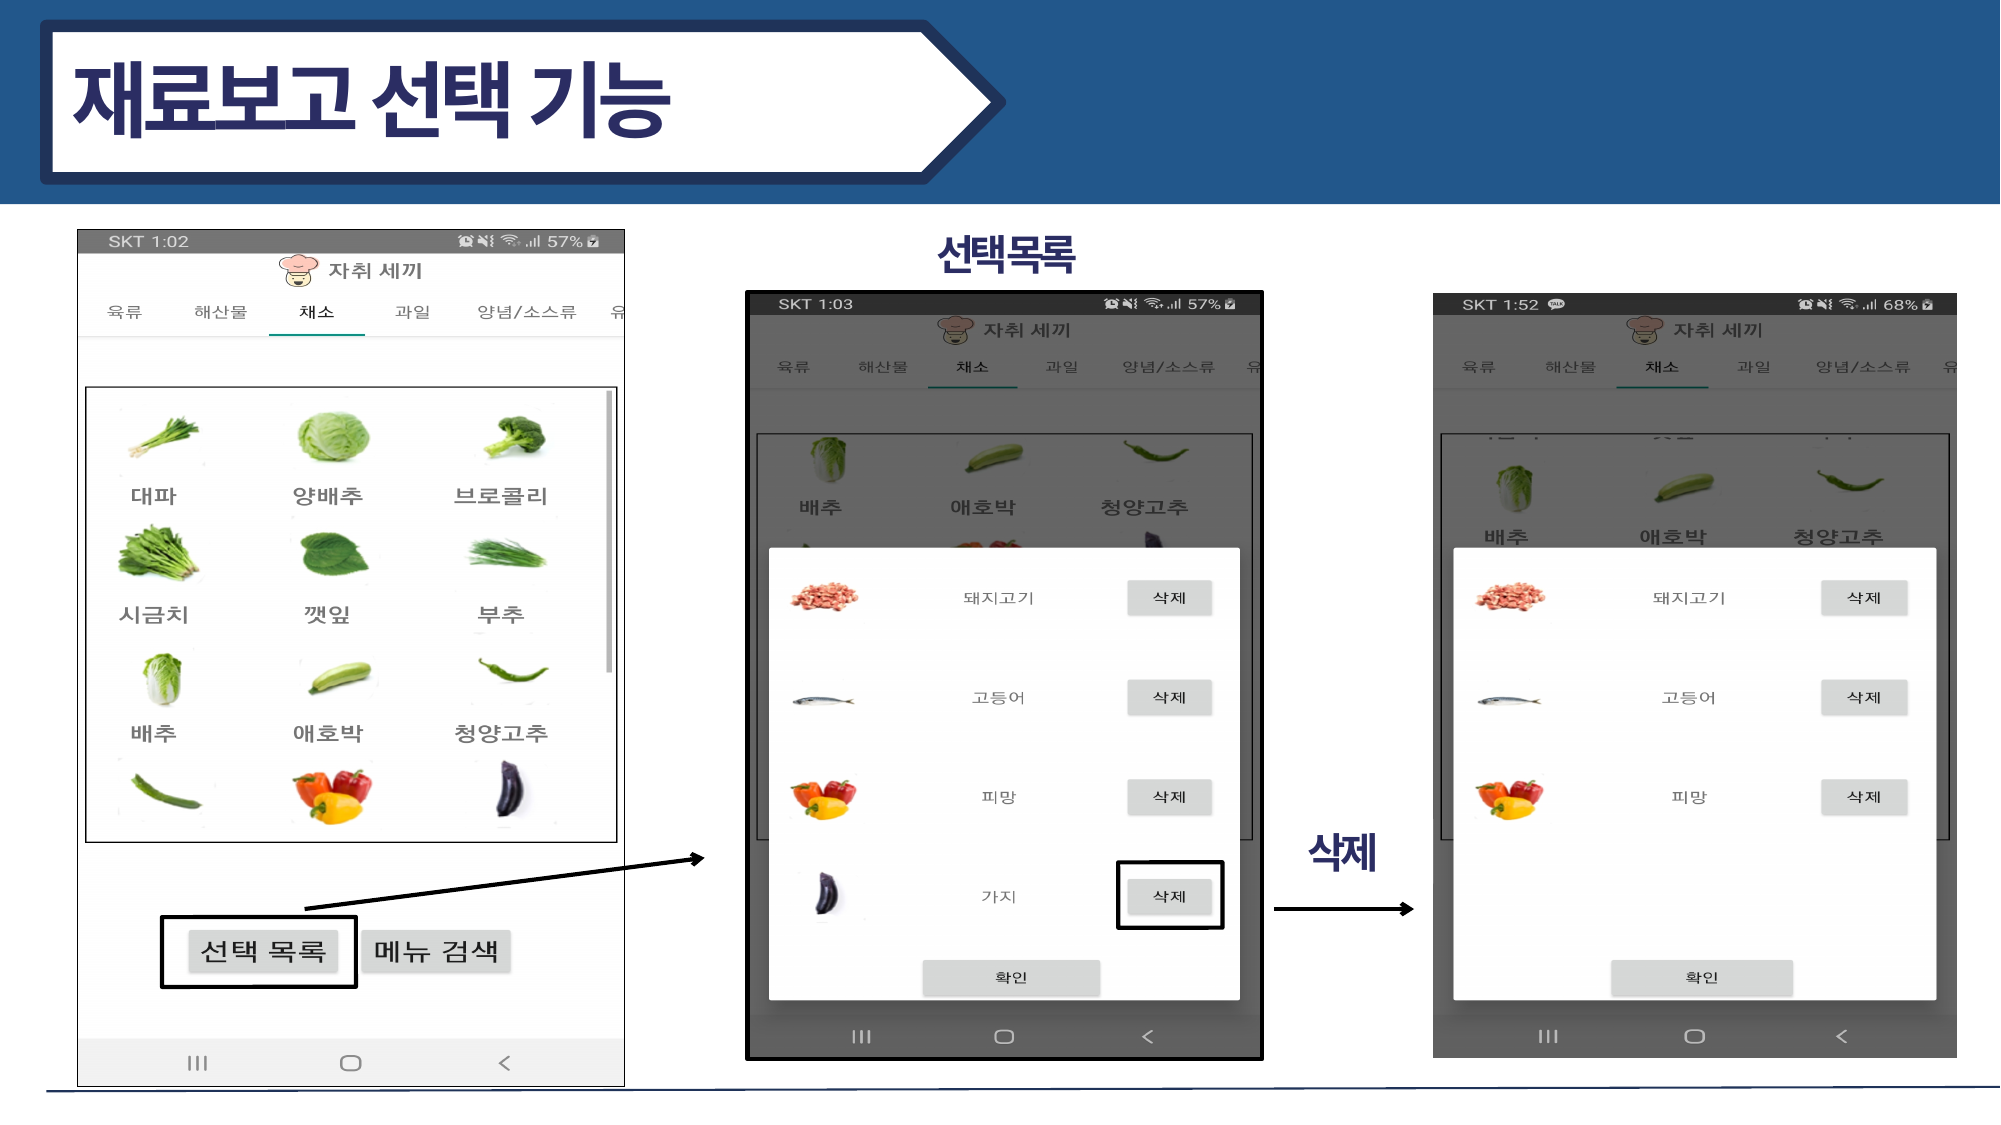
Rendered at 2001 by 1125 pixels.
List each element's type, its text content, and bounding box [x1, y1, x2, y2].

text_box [45, 1086, 2000, 1092]
picture [77, 228, 626, 1086]
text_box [304, 857, 706, 910]
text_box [45, 25, 1001, 179]
text_box 선택 목록 [922, 221, 1147, 287]
picture [749, 293, 1261, 1058]
text_box [0, 0, 2000, 206]
text_box 삭제 [1293, 818, 1426, 884]
picture [1432, 293, 1958, 1058]
